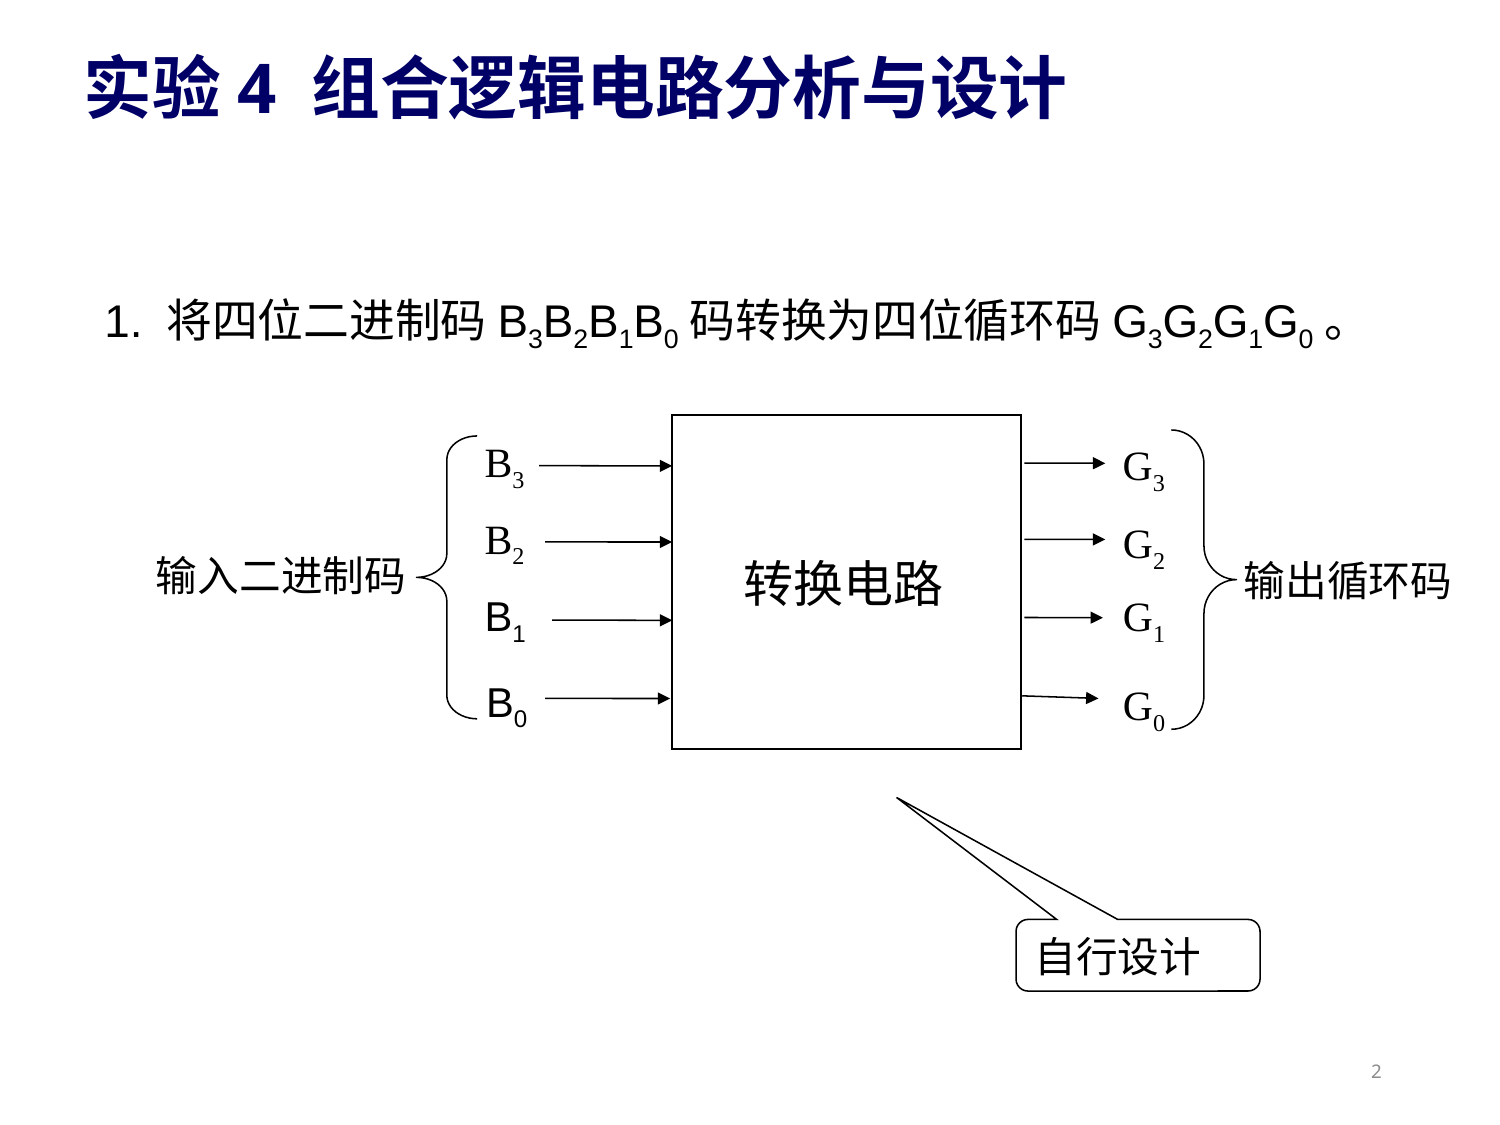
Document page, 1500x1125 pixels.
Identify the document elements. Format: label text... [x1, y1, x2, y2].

slide_number 2 [1059, 1042, 1397, 1103]
title 实验4 组合逻辑电路分析与设计 [68, 0, 1432, 185]
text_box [139, 414, 1469, 991]
text_box 1. 将四位二进制码B3B2B1B0码转换为四位循环码G3G2G1G0。 [89, 283, 1448, 362]
